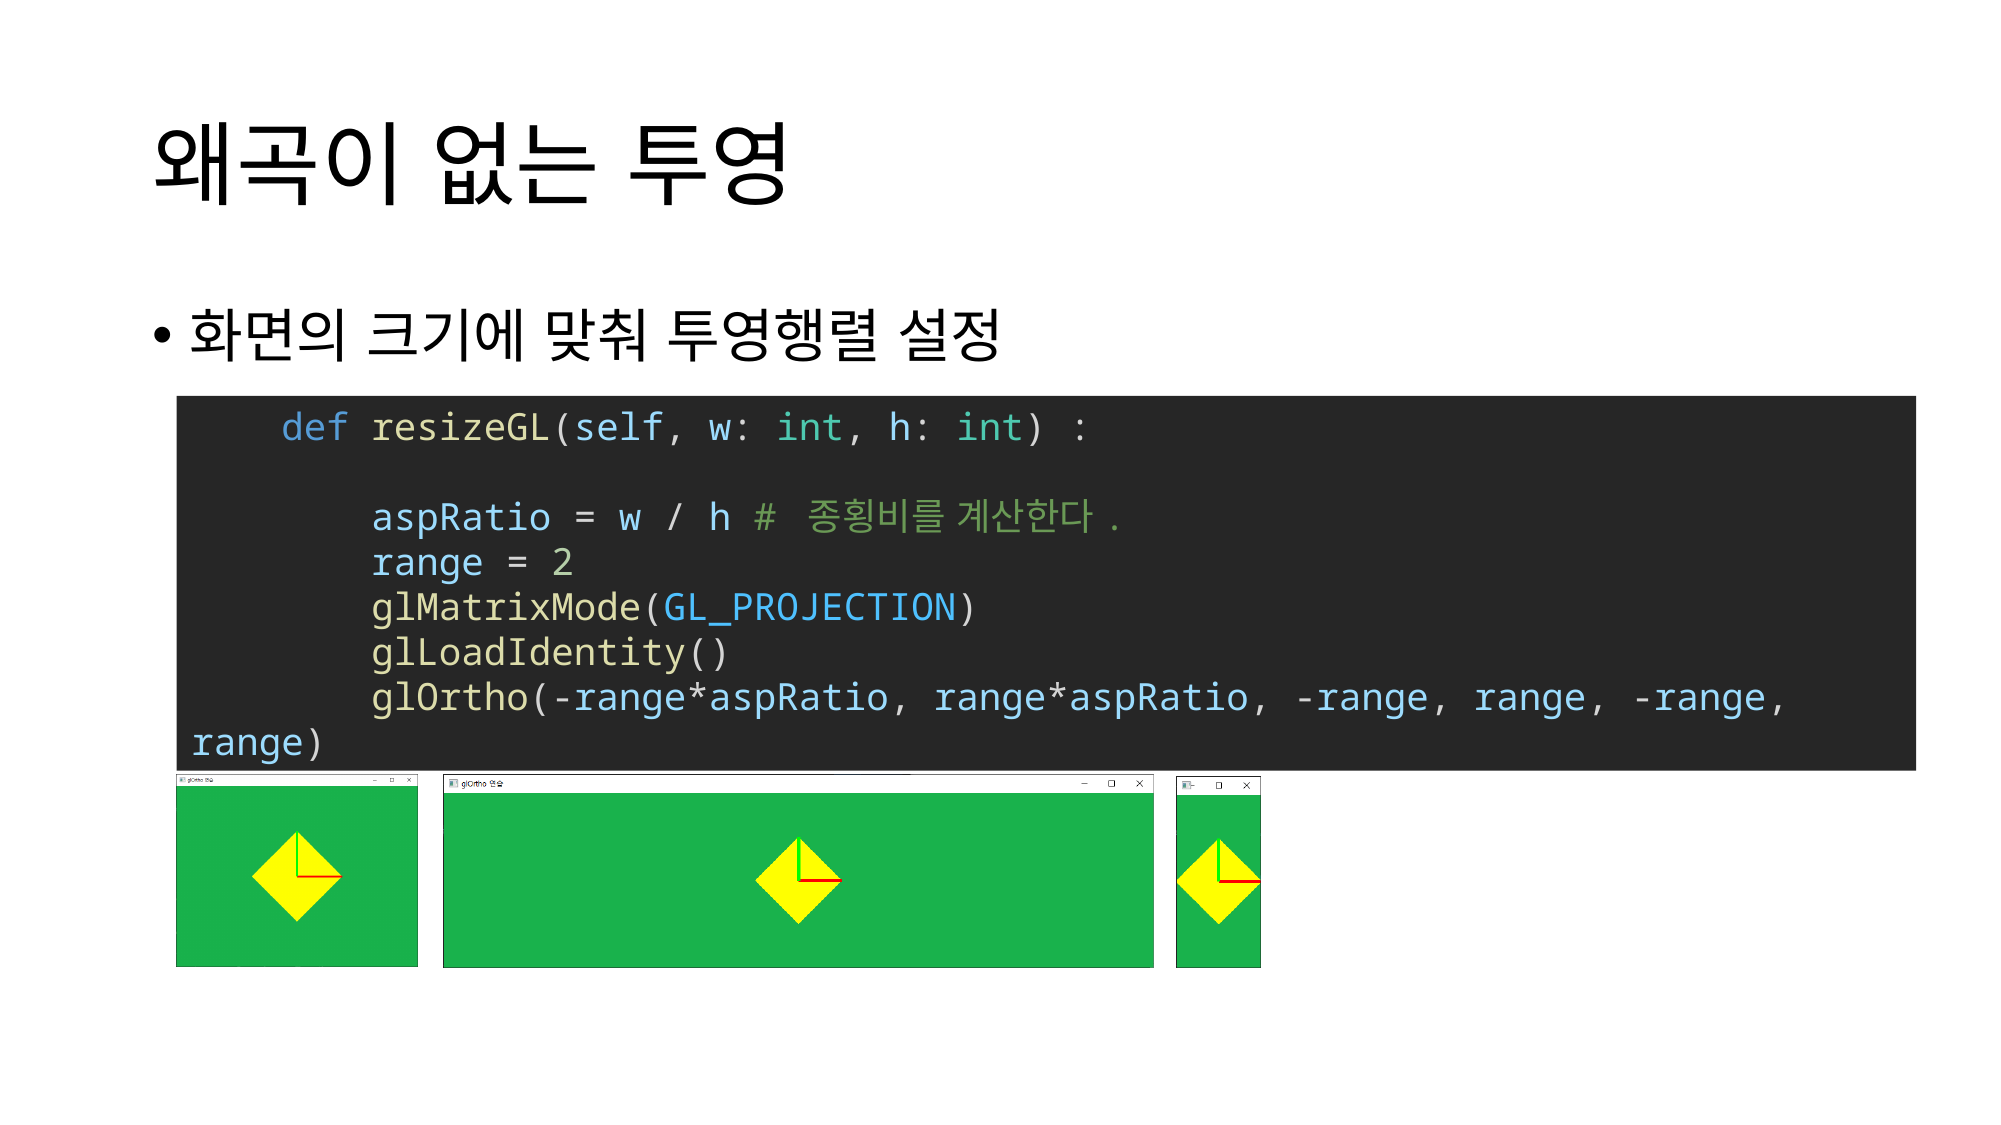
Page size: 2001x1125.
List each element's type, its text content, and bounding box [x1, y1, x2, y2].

picture [176, 774, 418, 968]
picture [1176, 776, 1261, 968]
list 화면의 크기에 맞춰 투영행렬 설정 [137, 299, 1863, 1014]
picture [443, 774, 1154, 968]
title 왜곡이 없는 투영 [137, 59, 1863, 278]
text_box def resizeGL(self, w: int, h: int) : aspRatio = w / h # 종횡비를 계산한다. range = 2 glMatrixMode(GL_PROJECTION) glLoadIdentity() glOrtho(-range*aspRatio, range*aspRatio, -range, range, -range, range) [176, 395, 1917, 771]
